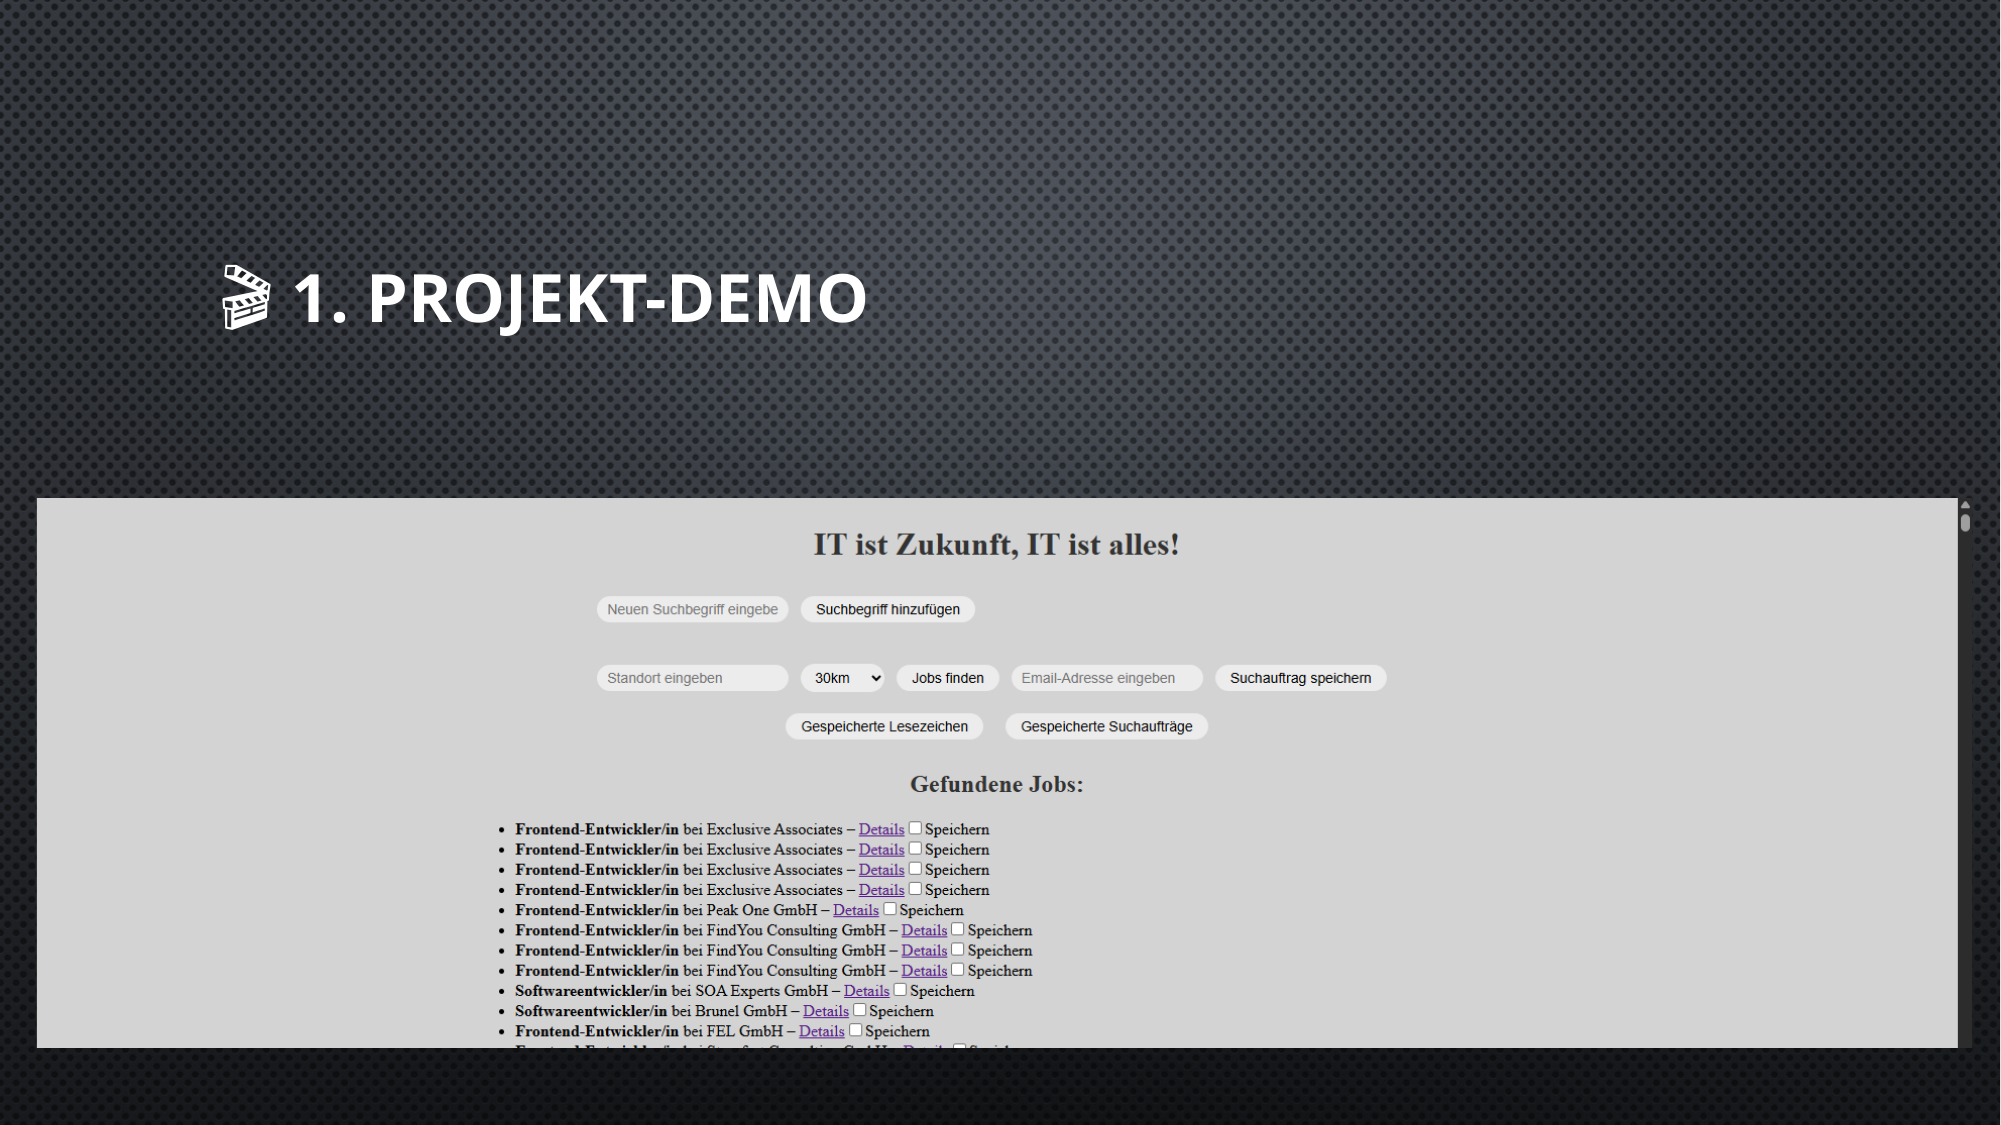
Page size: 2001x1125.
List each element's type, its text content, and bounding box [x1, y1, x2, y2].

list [36, 497, 1973, 1048]
title 🎬 1. Projekt-Demo [187, 99, 1813, 413]
